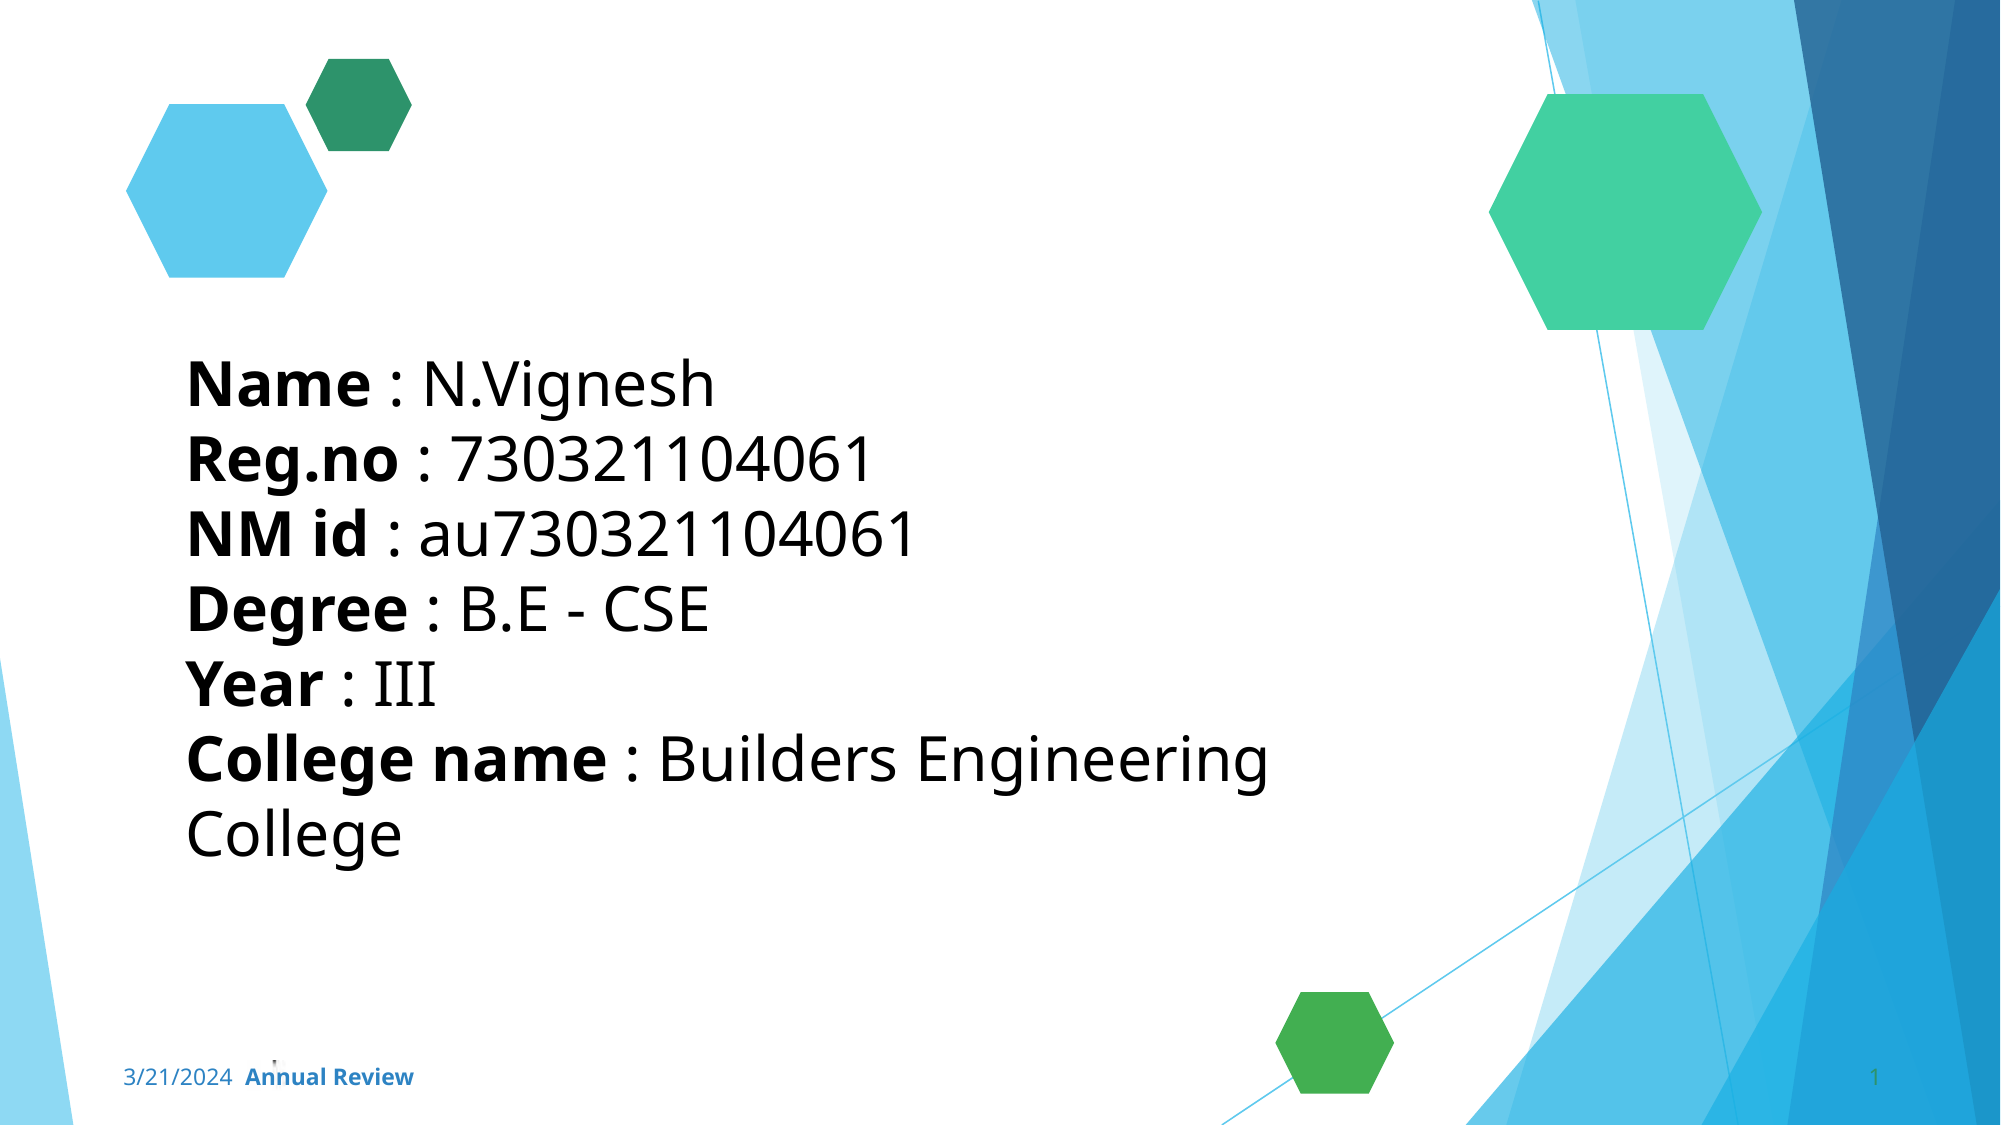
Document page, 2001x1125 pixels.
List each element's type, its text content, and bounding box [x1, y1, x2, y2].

text_box [1275, 992, 1395, 1094]
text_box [125, 58, 413, 278]
text_box [1488, 94, 1763, 330]
slide_number ‹#› [1862, 1061, 1888, 1125]
title Name : N.Vignesh Reg.no : 730321104061 NM id : au730321104061 Degree : B.E - CSE Year : III College name : Builders Engineering College [185, 341, 1448, 869]
picture [110, 1060, 463, 1094]
